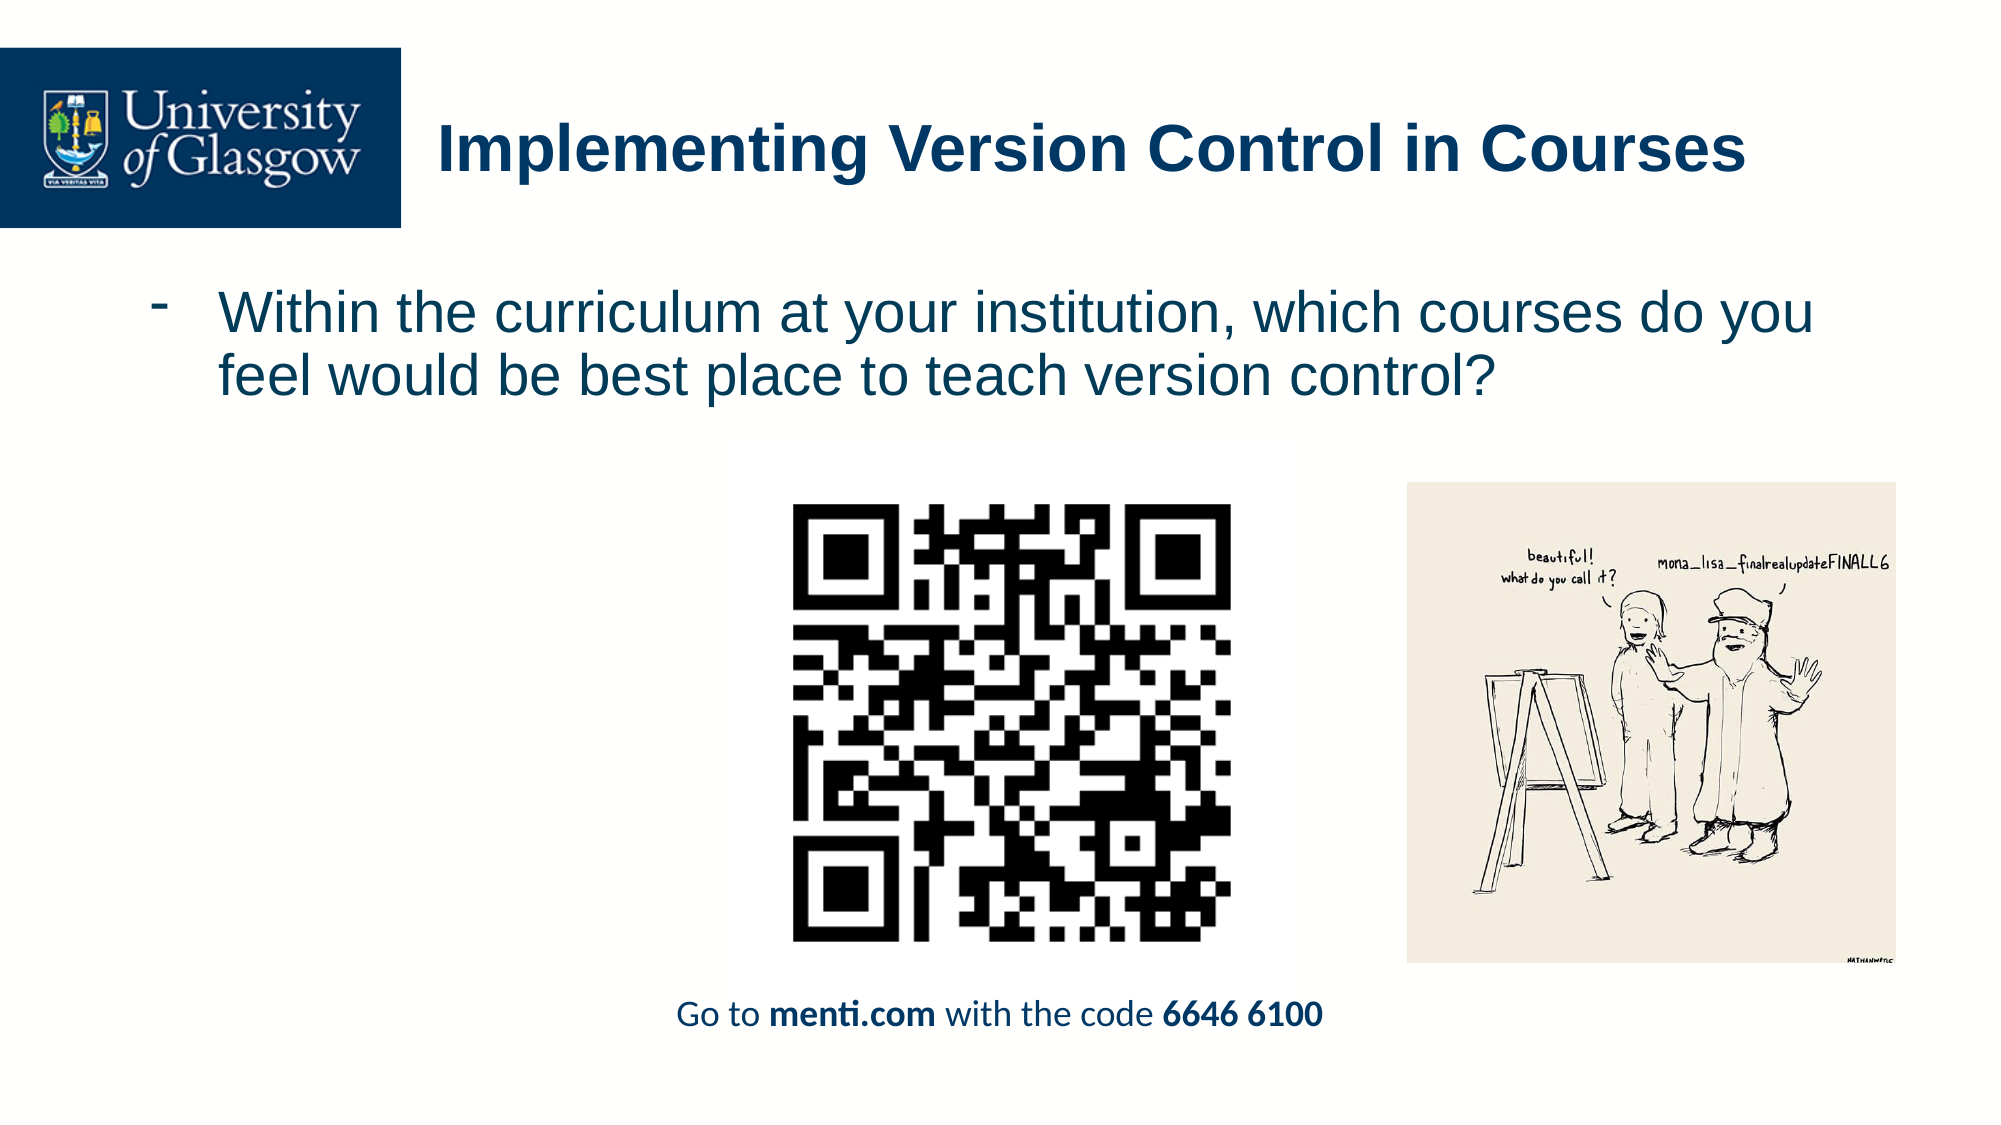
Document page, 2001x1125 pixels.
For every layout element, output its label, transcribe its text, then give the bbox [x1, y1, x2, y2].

text_box Go to menti.com with the code 6646 6100 [661, 981, 1339, 1042]
list Within the curriculum at your institution, which courses do you feel would be best place to teach version control? [128, 266, 1896, 1032]
title Implementing Version Control in Courses [422, 93, 1834, 202]
picture [0, 0, 2000, 1125]
